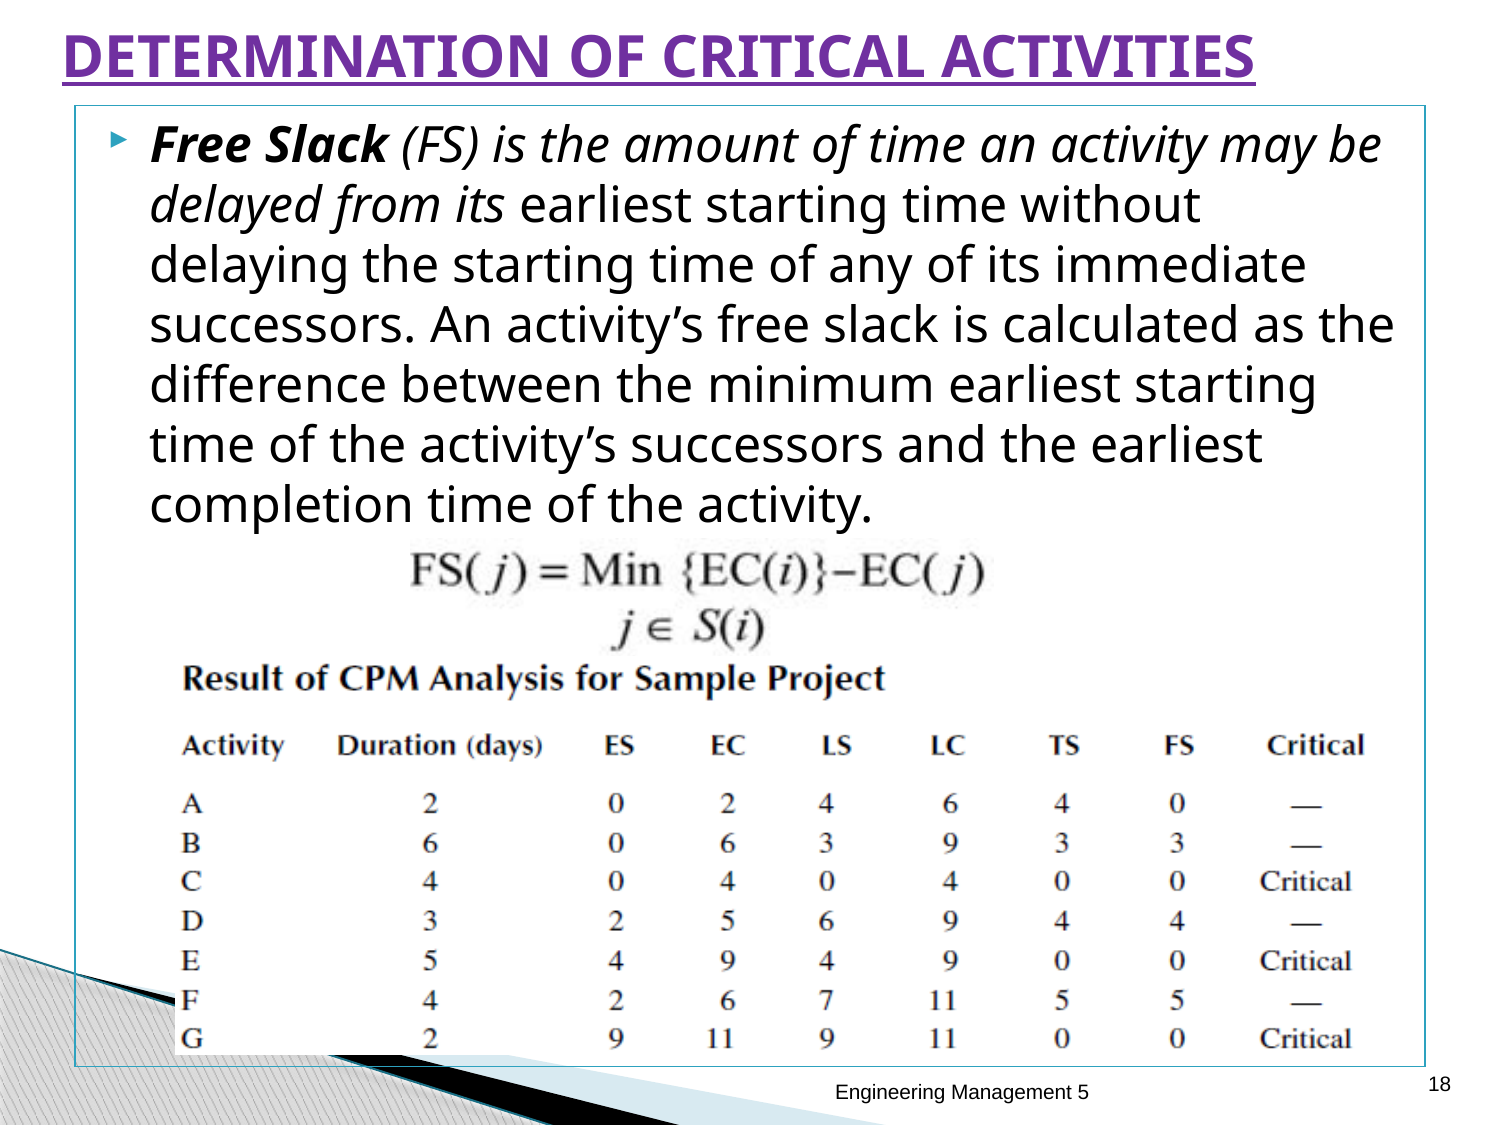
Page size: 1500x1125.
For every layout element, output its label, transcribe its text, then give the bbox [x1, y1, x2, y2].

footer Engineering Management 5 [718, 1067, 1105, 1112]
slide_number 18 [1406, 1042, 1467, 1103]
list Free Slack (FS) is the amount of time an activity may be delayed from its earliest starting time without delaying the starting time of any of its immediate successors. An activity’s free slack is calculated as the difference between the minimum earliest starting time of the activity’s successors and the earliest completion time of the activity. [74, 108, 1426, 1067]
picture [175, 538, 1372, 1055]
title DETERMINATION OF CRITICAL ACTIVITIES [46, 0, 1442, 108]
